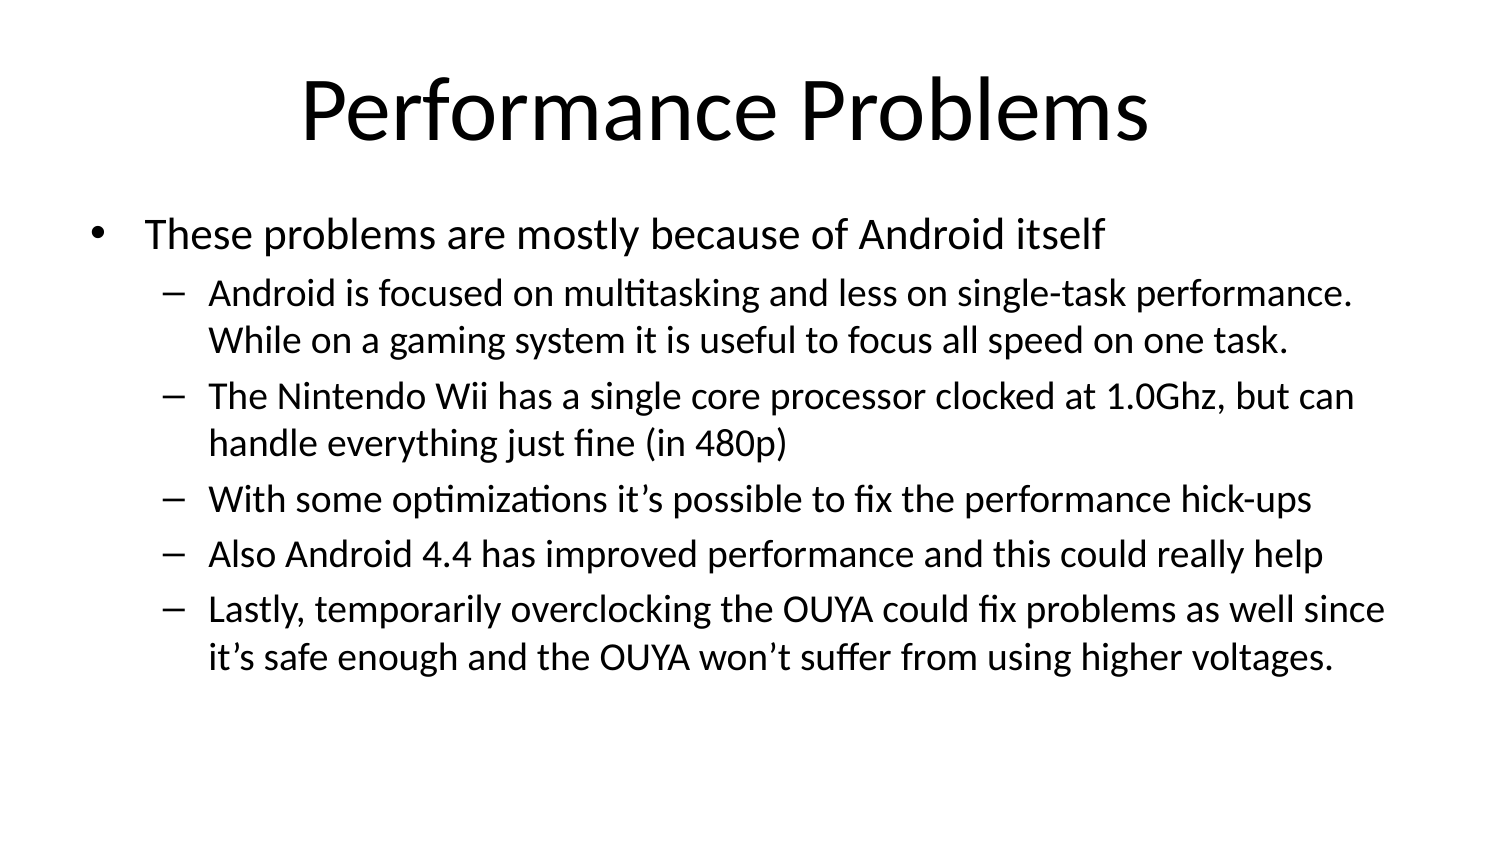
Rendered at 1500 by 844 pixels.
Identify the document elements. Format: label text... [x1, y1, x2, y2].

list These problems are mostly because of Android itself Android is focused on multitasking and less on single-task performance. While on a gaming system it is useful to focus all speed on one task. The Nintendo Wii has a single core processor clocked at 1.0Ghz, but can handle everything just fine (in 480p) With some optimizations it’s possible to fix the performance hick-ups Also Android 4.4 has improved performance and this could really help Lastly, temporarily overclocking the OUYA could fix problems as well since it’s safe enough and the OUYA won’t suffer from using higher voltages. [75, 196, 1425, 754]
title Performance Problems [75, 33, 1425, 175]
